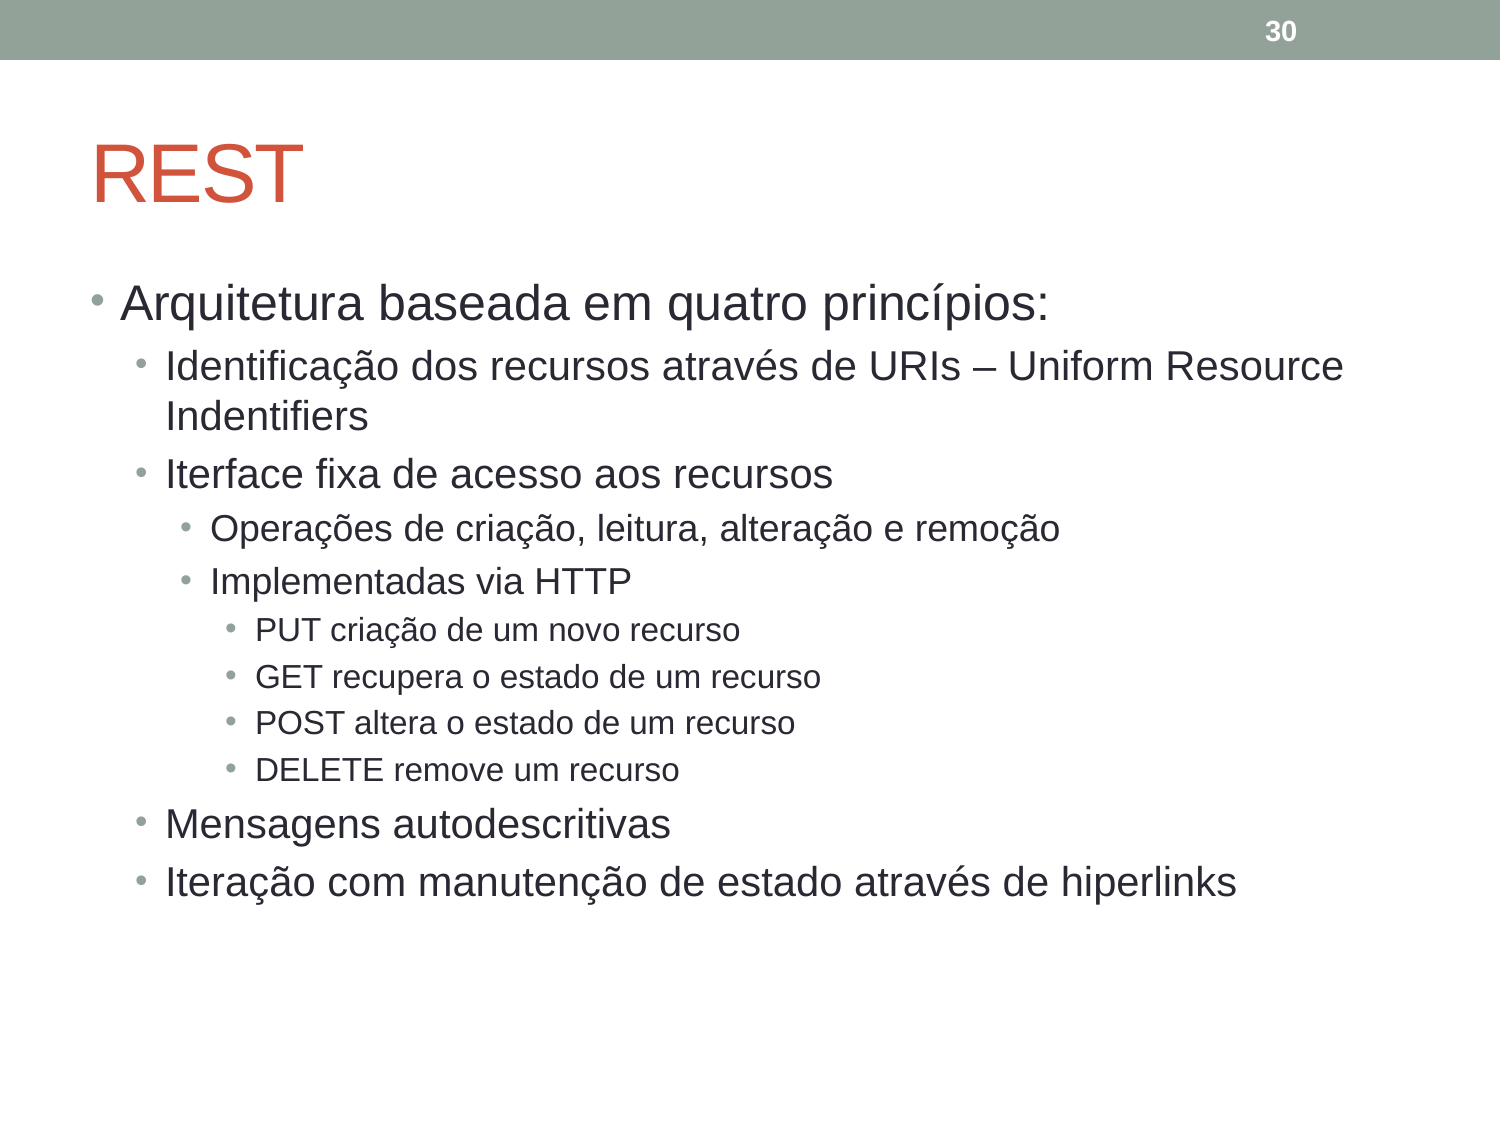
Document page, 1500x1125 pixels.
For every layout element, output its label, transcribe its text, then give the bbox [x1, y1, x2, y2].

slide_number 30 [1250, 3, 1425, 57]
title REST [75, 87, 1425, 250]
list Arquitetura baseada em quatro princípios: Identificação dos recursos através de URIs – Uniform Resource Indentifiers Iterface fixa de acesso aos recursos Operações de criação, leitura, alteração e remoção Implementadas via HTTP PUT criação de um novo recurso GET recupera o estado de um recurso POST altera o estado de um recurso DELETE remove um recurso Mensagens autodescritivas Iteração com manutenção de estado através de hiperlinks [75, 262, 1425, 1063]
